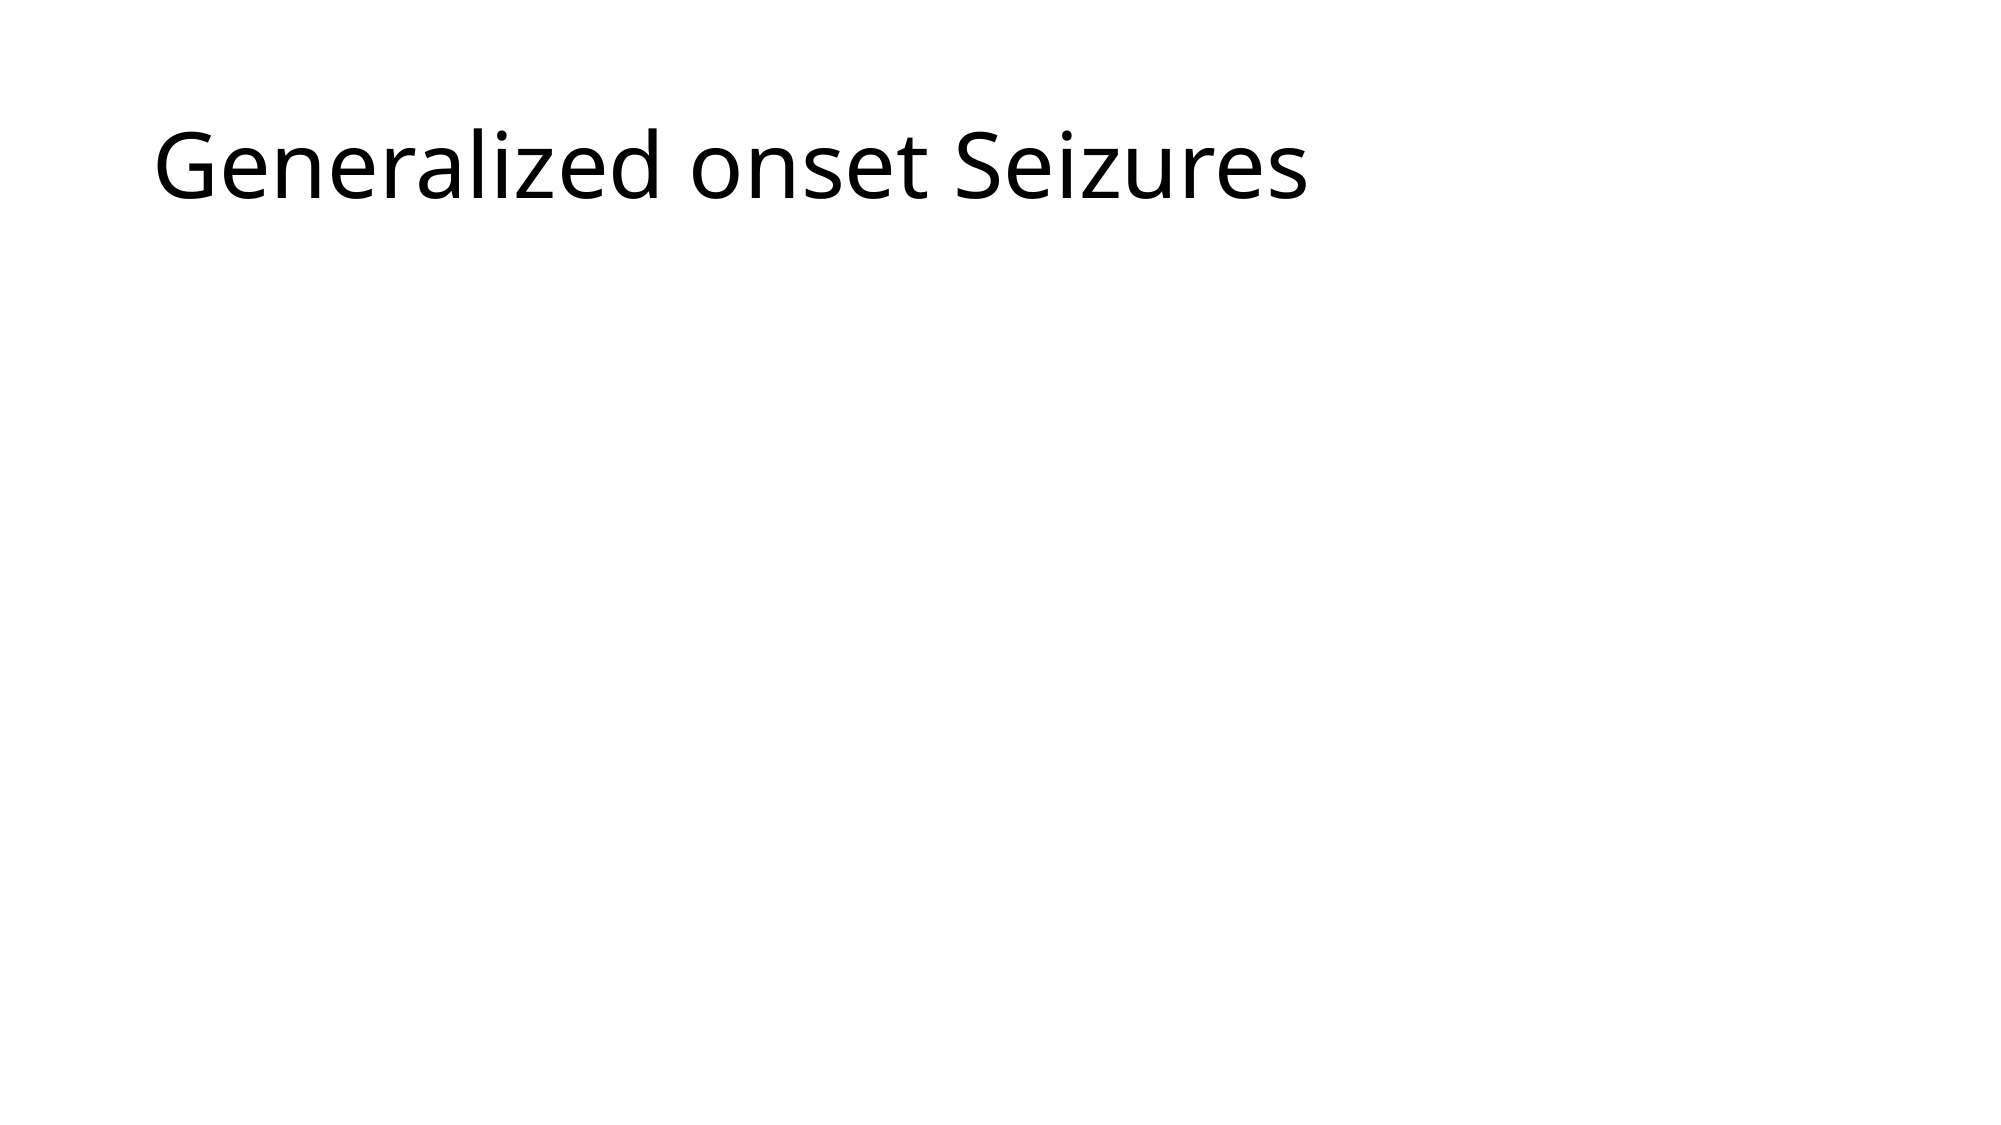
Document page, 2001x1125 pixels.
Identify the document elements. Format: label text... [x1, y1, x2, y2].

title Generalized onset Seizures [137, 59, 1863, 278]
